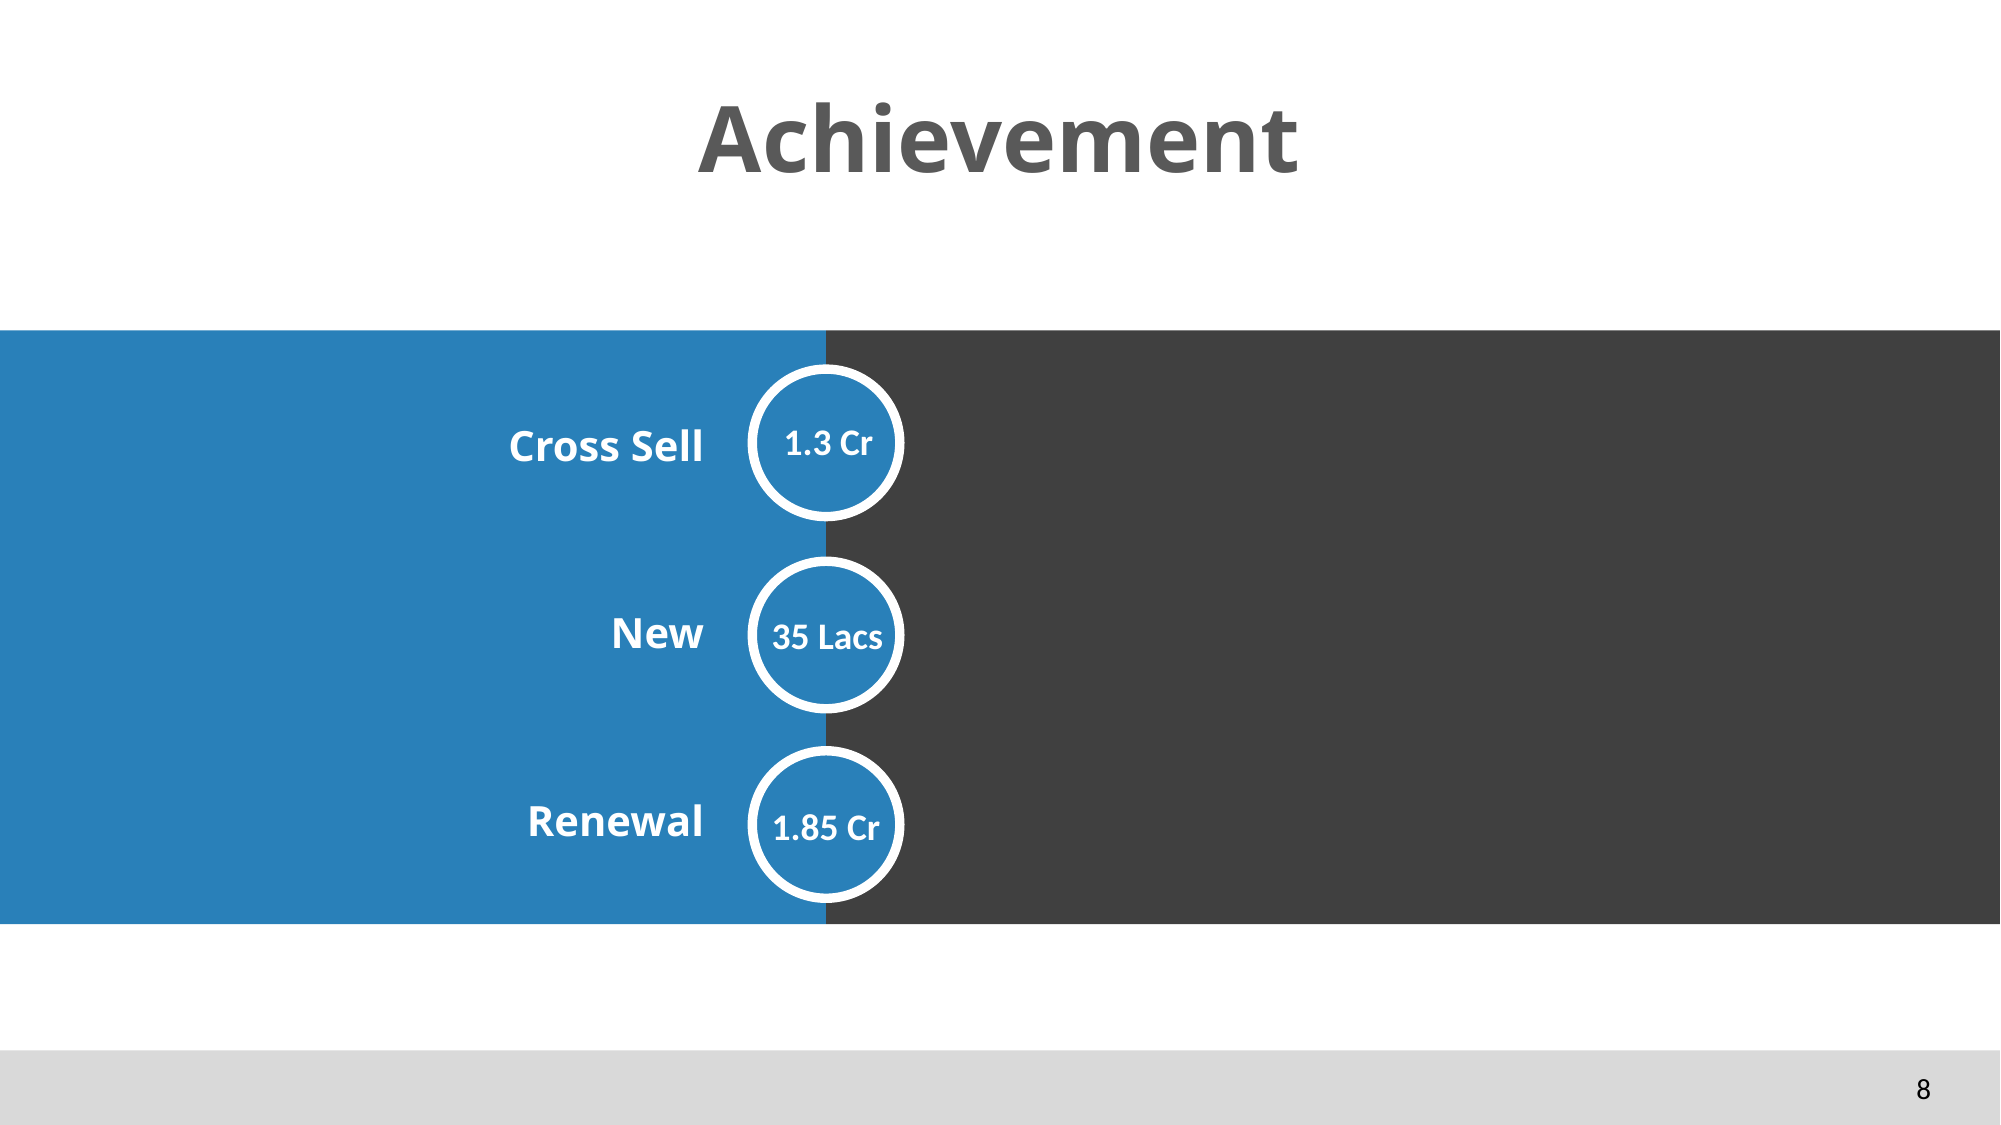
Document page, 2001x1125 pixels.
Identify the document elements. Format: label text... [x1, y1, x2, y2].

text_box Achievement [684, 73, 1316, 199]
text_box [752, 561, 905, 709]
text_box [752, 369, 917, 517]
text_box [0, 330, 2000, 925]
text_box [752, 750, 905, 899]
text_box [0, 1049, 2000, 1125]
text_box 8 [1877, 1063, 1970, 1113]
